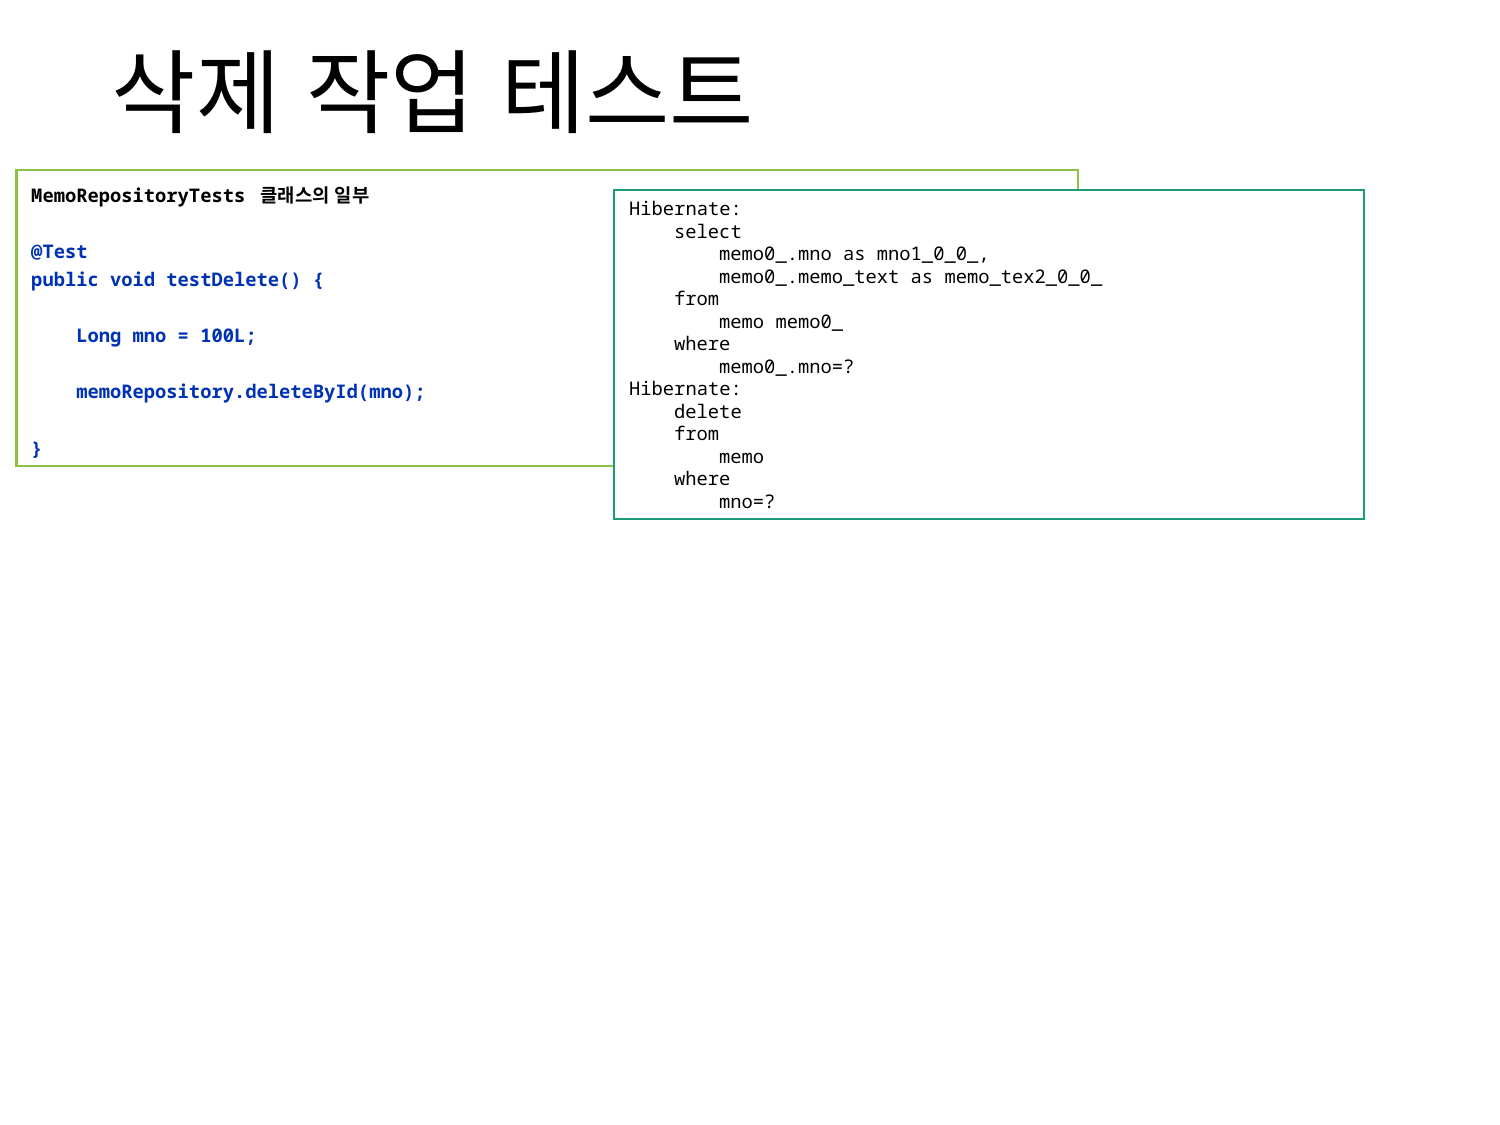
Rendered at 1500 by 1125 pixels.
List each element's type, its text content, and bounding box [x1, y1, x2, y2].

text_box MemoRepositoryTests 클래스의 일부 @Test public void testDelete() { Long mno = 100L; memoRepository.deleteById(mno); } [15, 169, 1079, 467]
text_box Hibernate: select memo0_.mno as mno1_0_0_, memo0_.memo_text as memo_tex2_0_0_ from memo memo0_ where memo0_.mno=? Hibernate: delete from memo where mno=? [613, 189, 1365, 520]
title 삭제 작업 테스트 [96, 22, 1402, 171]
